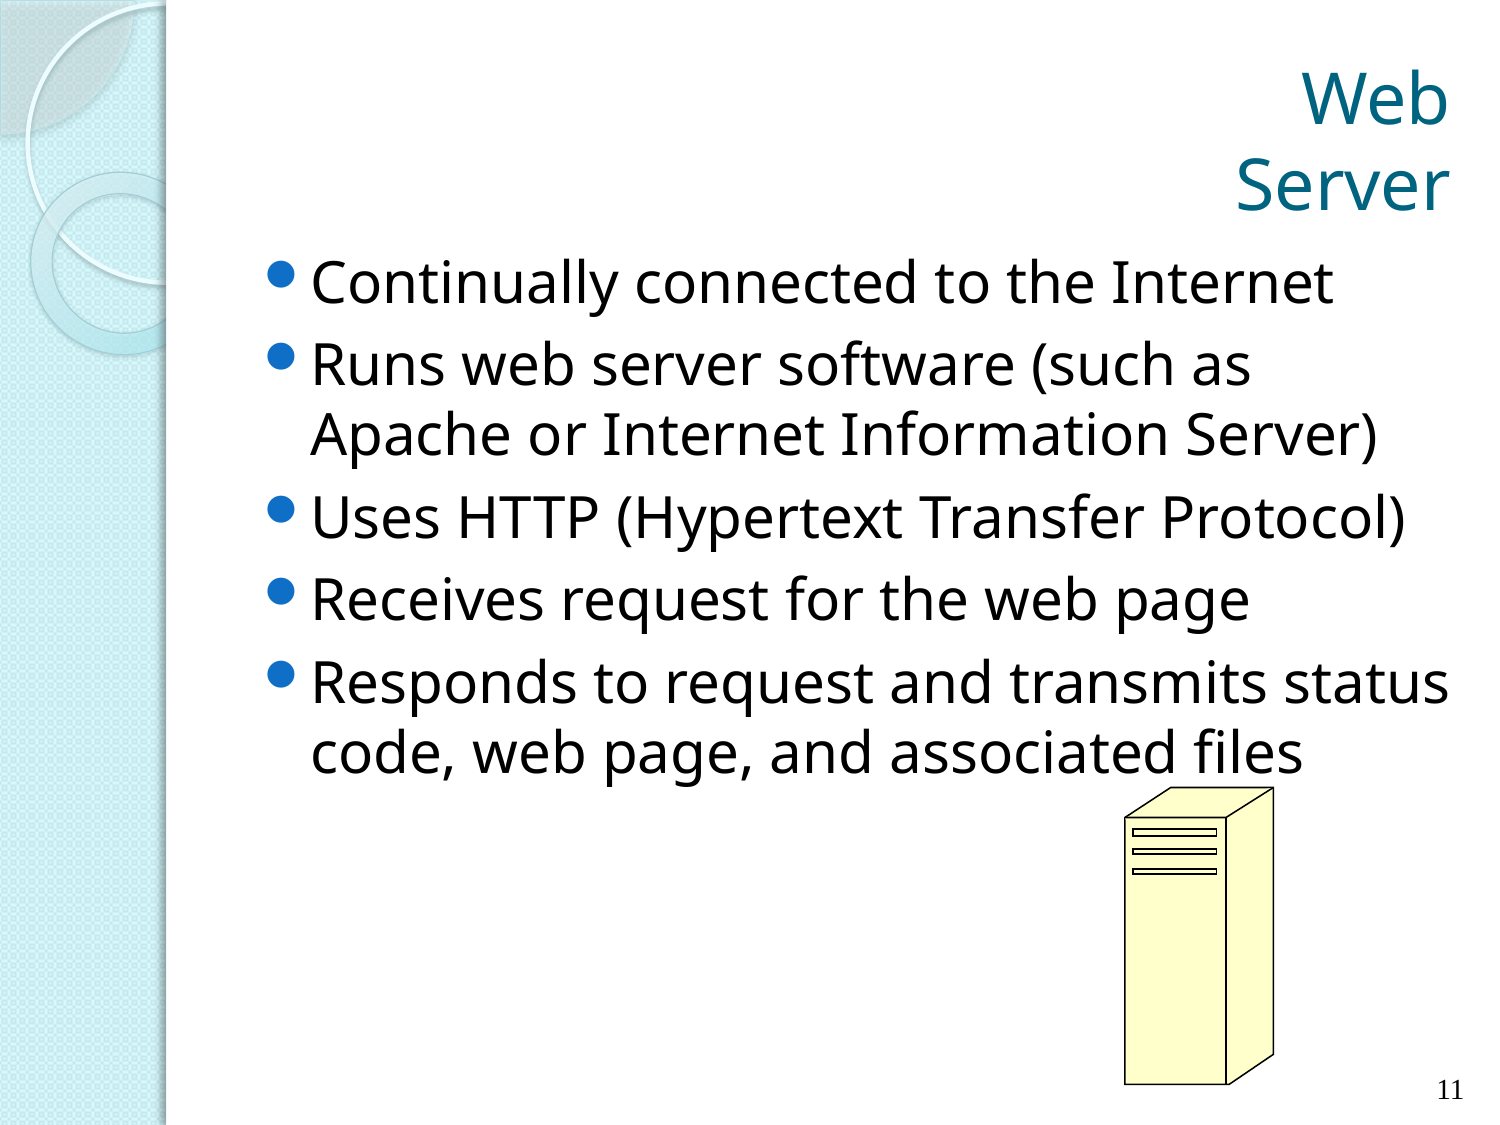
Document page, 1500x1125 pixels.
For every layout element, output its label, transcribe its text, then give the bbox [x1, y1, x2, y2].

text_box [1124, 787, 1274, 1085]
slide_number 11 [1413, 1034, 1488, 1113]
title Web Server [235, 45, 1466, 233]
list Continually connected to the Internet Runs web server software (such as Apache or Internet Information Server) Uses HTTP (Hypertext Transfer Protocol) Receives request for the web page Responds to request and transmits status code, web page, and associated files [235, 237, 1466, 1025]
